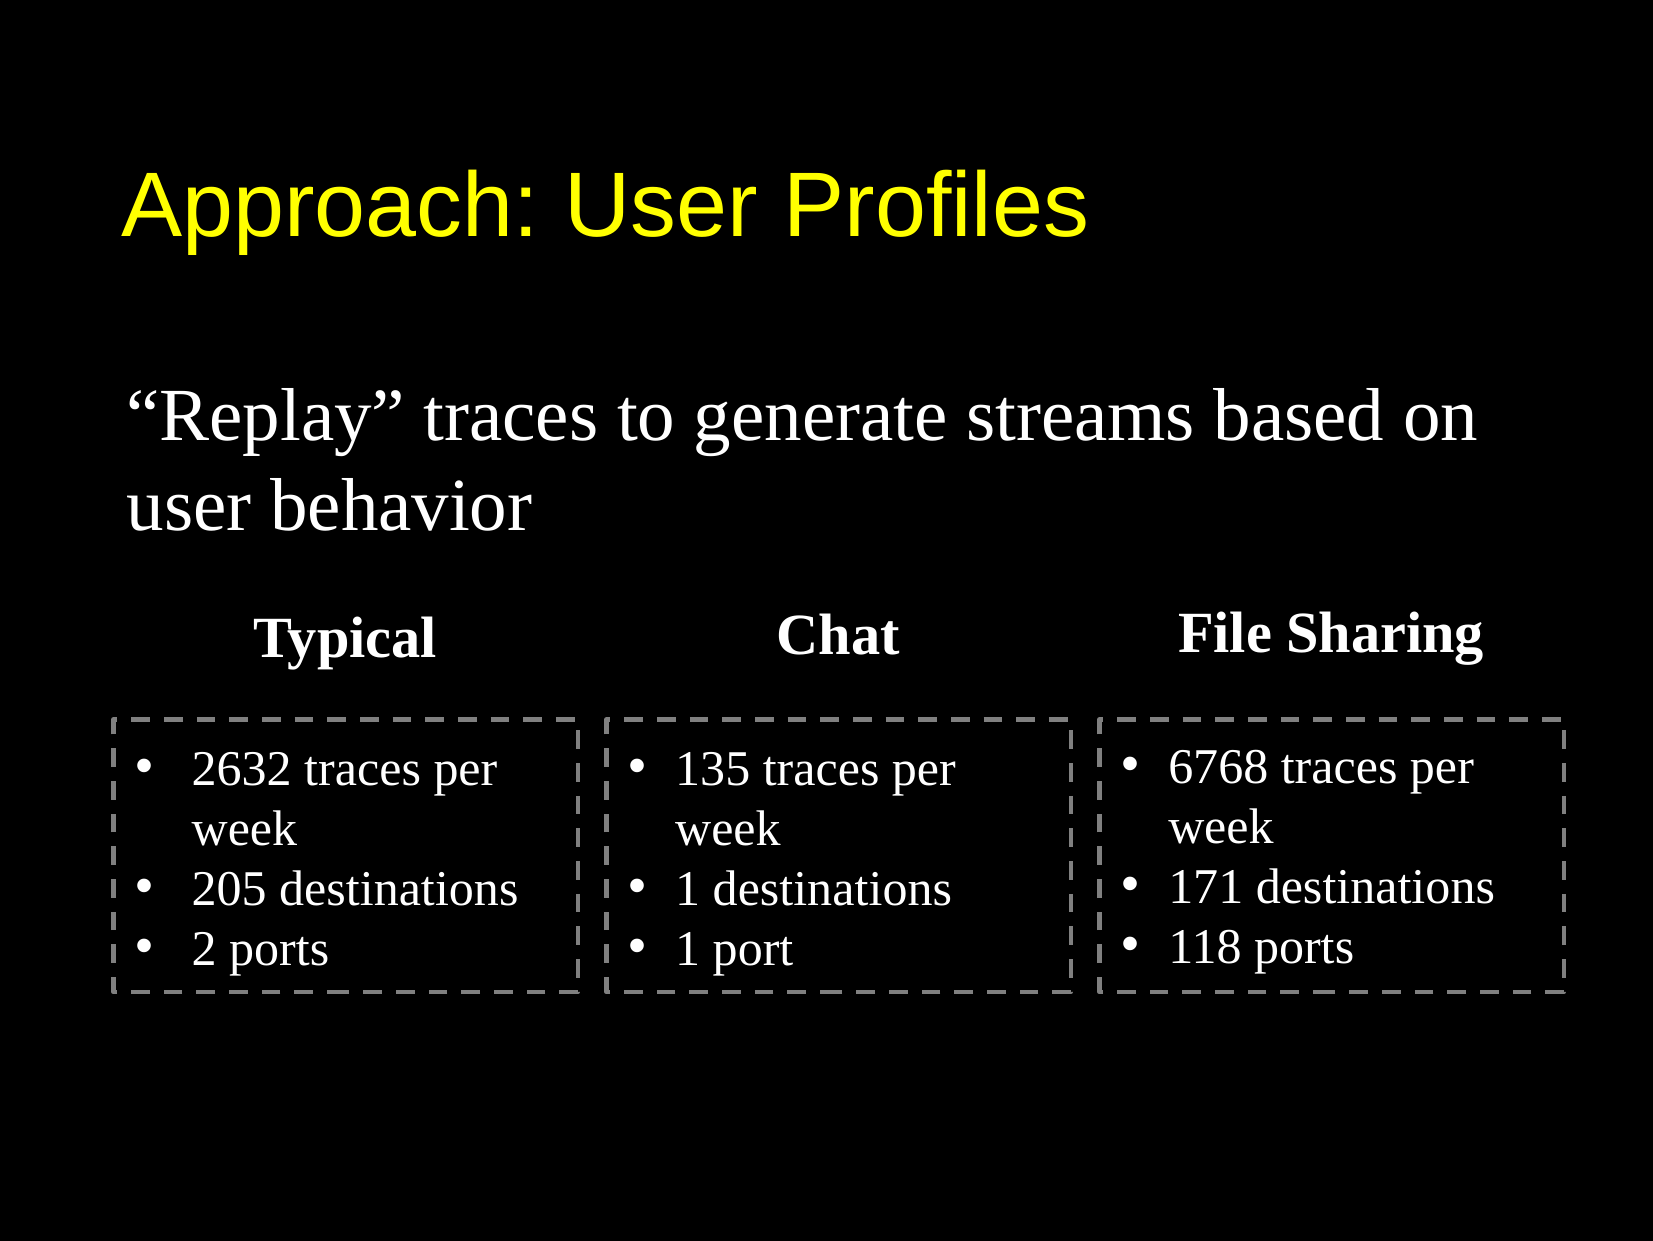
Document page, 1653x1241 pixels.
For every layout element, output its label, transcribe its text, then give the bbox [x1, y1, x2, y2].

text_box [606, 719, 1072, 993]
text_box Typical [238, 592, 453, 677]
text_box File Sharing [1163, 586, 1500, 672]
title Approach: User Profiles [121, 102, 1532, 309]
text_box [1099, 719, 1565, 1045]
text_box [113, 719, 579, 993]
text_box Chat [762, 589, 916, 674]
text_box “Replay” traces to generate streams based on user behavior [111, 357, 1523, 553]
